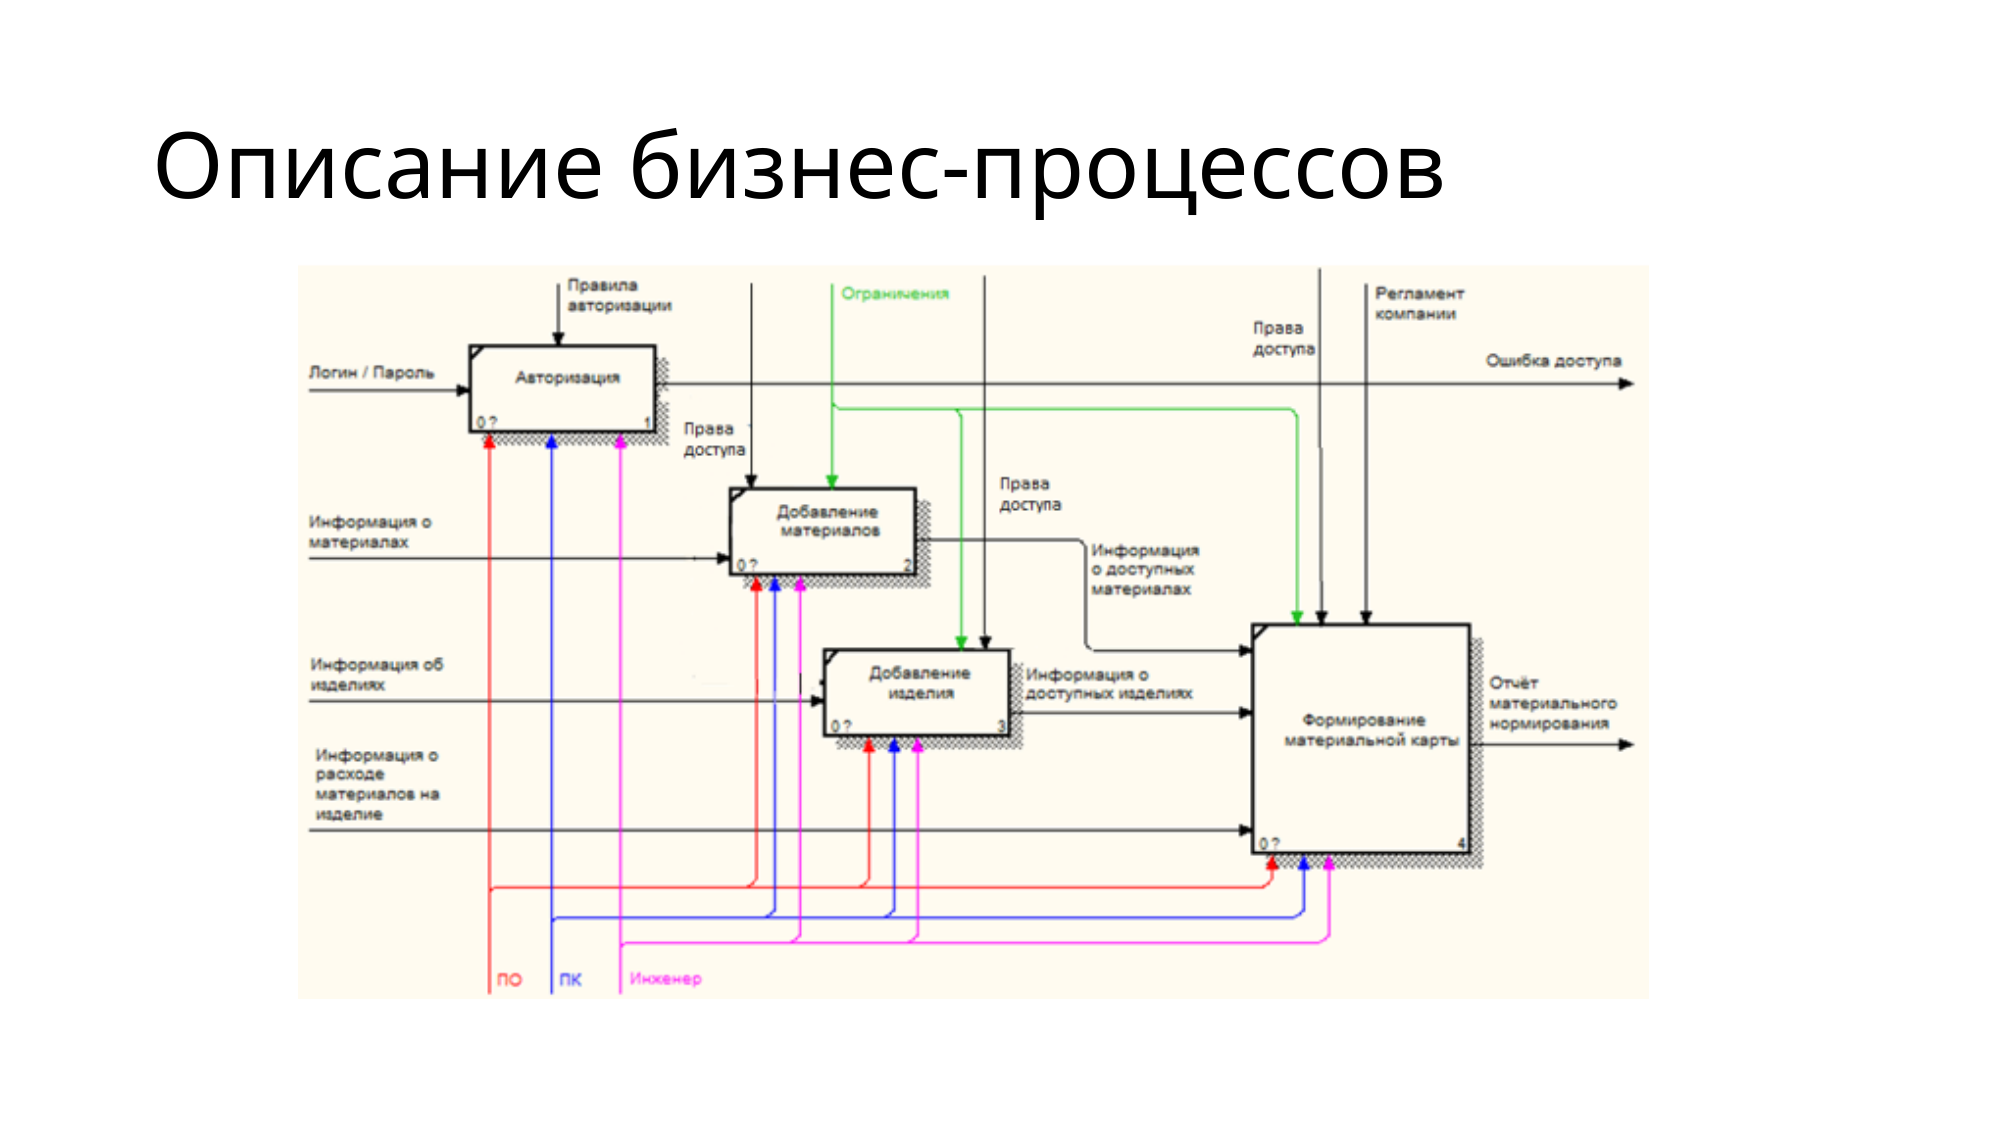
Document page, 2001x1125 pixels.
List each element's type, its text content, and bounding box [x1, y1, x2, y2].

picture [298, 260, 1649, 999]
title Описание бизнес-процессов [137, 59, 1863, 278]
